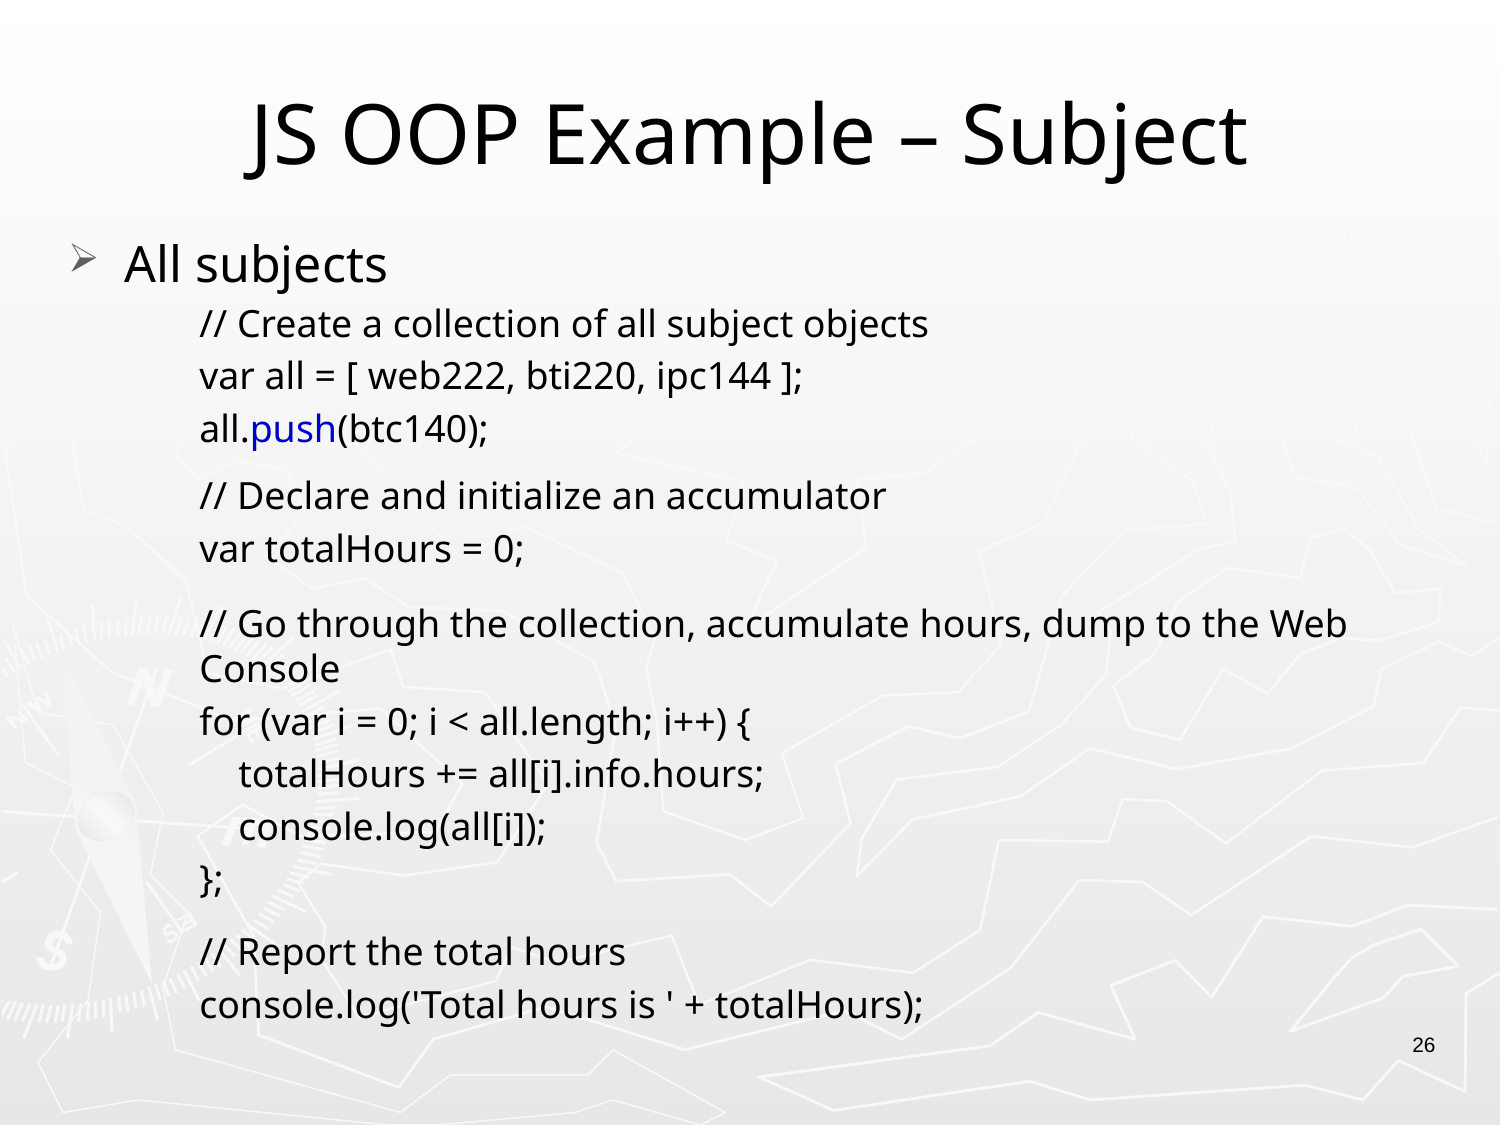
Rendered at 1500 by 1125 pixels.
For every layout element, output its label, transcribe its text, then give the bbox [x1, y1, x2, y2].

title JS OOP Example – Subject [49, 37, 1451, 225]
list All subjects // Create a collection of all subject objects var all = [ web222, bti220, ipc144 ]; all.push(btc140); // Declare and initialize an accumulator var totalHours = 0; // Go through the collection, accumulate hours, dump to the Web Console for (var i = 0; i < all.length; i++) { totalHours += all[i].info.hours; console.log(all[i]); }; // Report the total hours console.log('Total hours is ' + totalHours); [53, 224, 1455, 1006]
slide_number 26 [1074, 1024, 1451, 1103]
